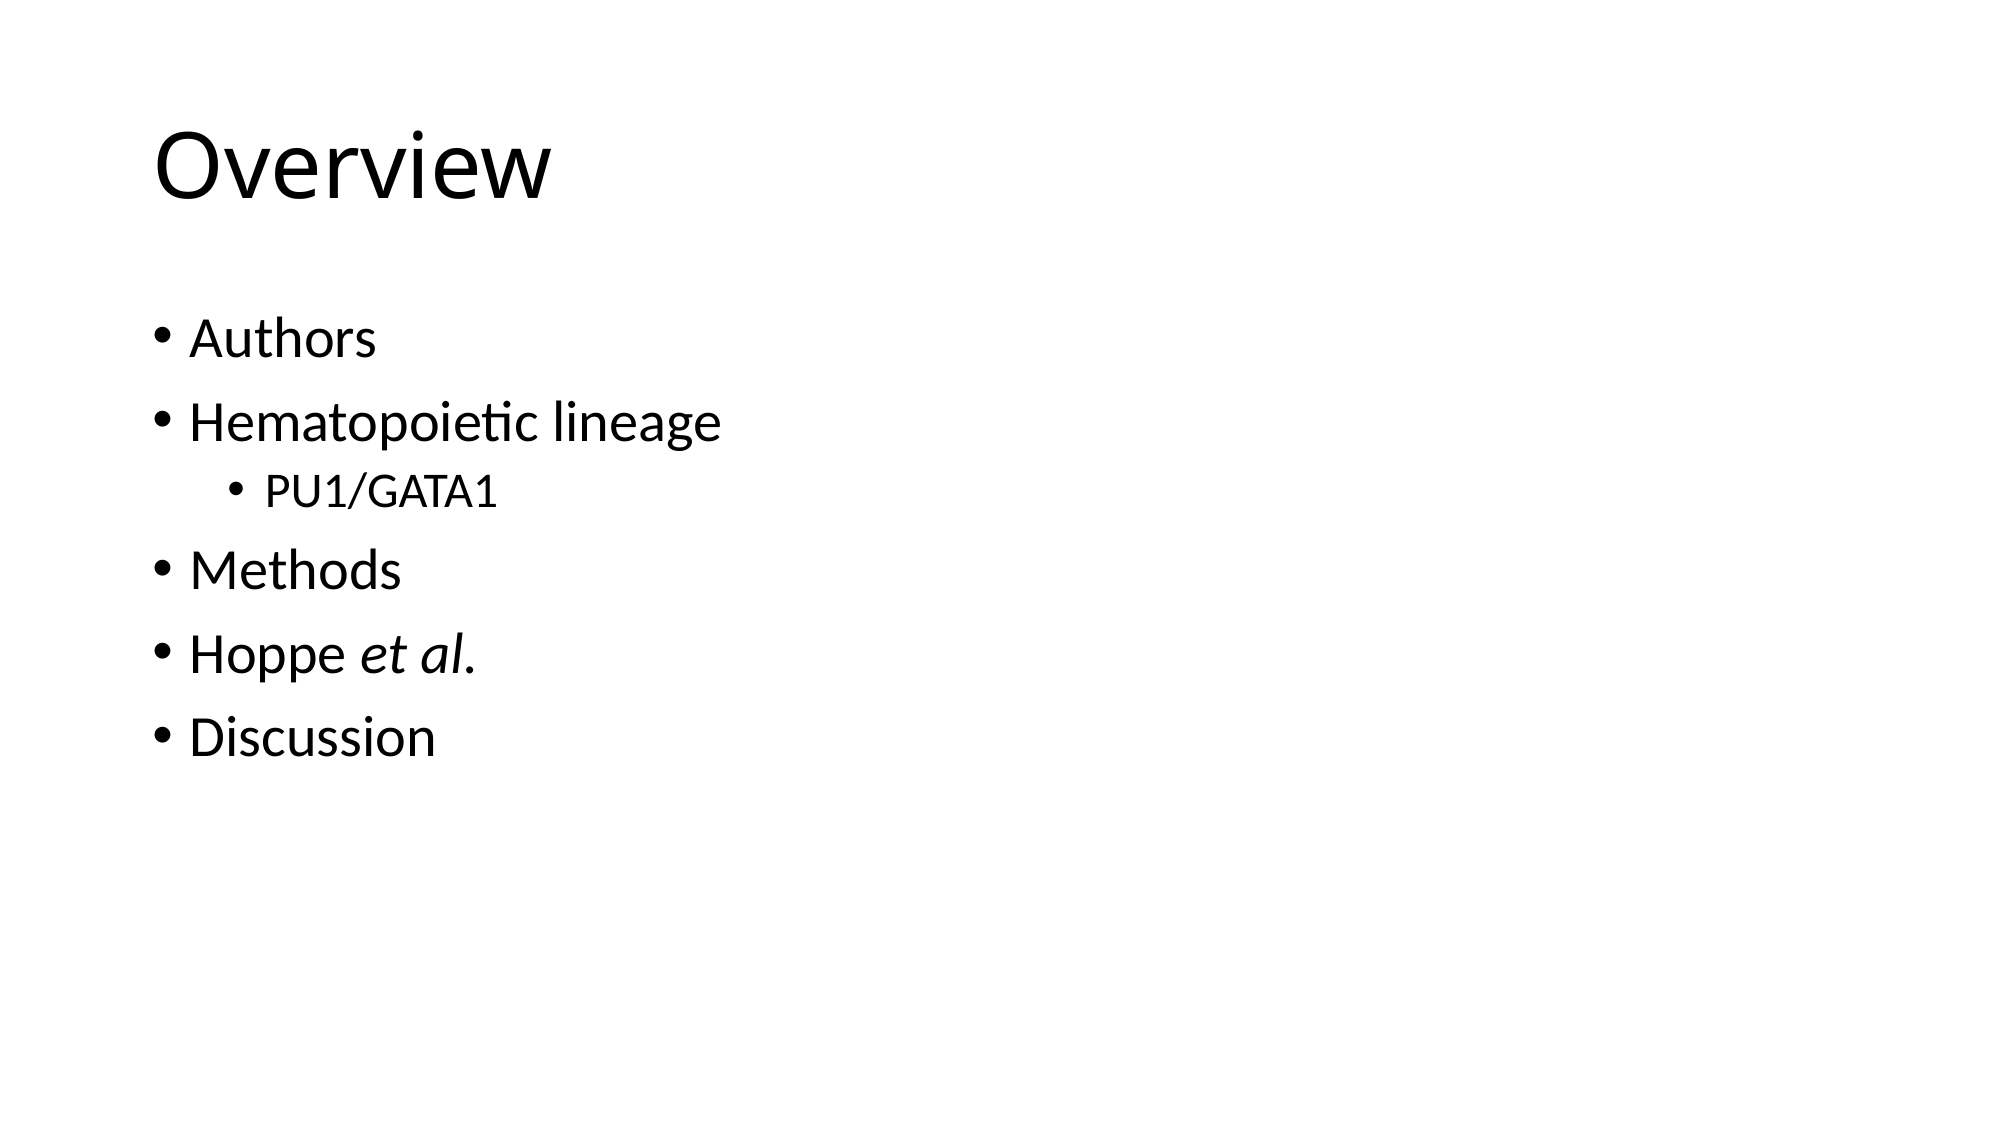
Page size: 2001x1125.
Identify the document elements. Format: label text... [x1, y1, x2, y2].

list Authors Hematopoietic lineage PU1/GATA1 Methods Hoppe et al. Discussion [137, 299, 1863, 1014]
title Overview [137, 59, 1863, 278]
